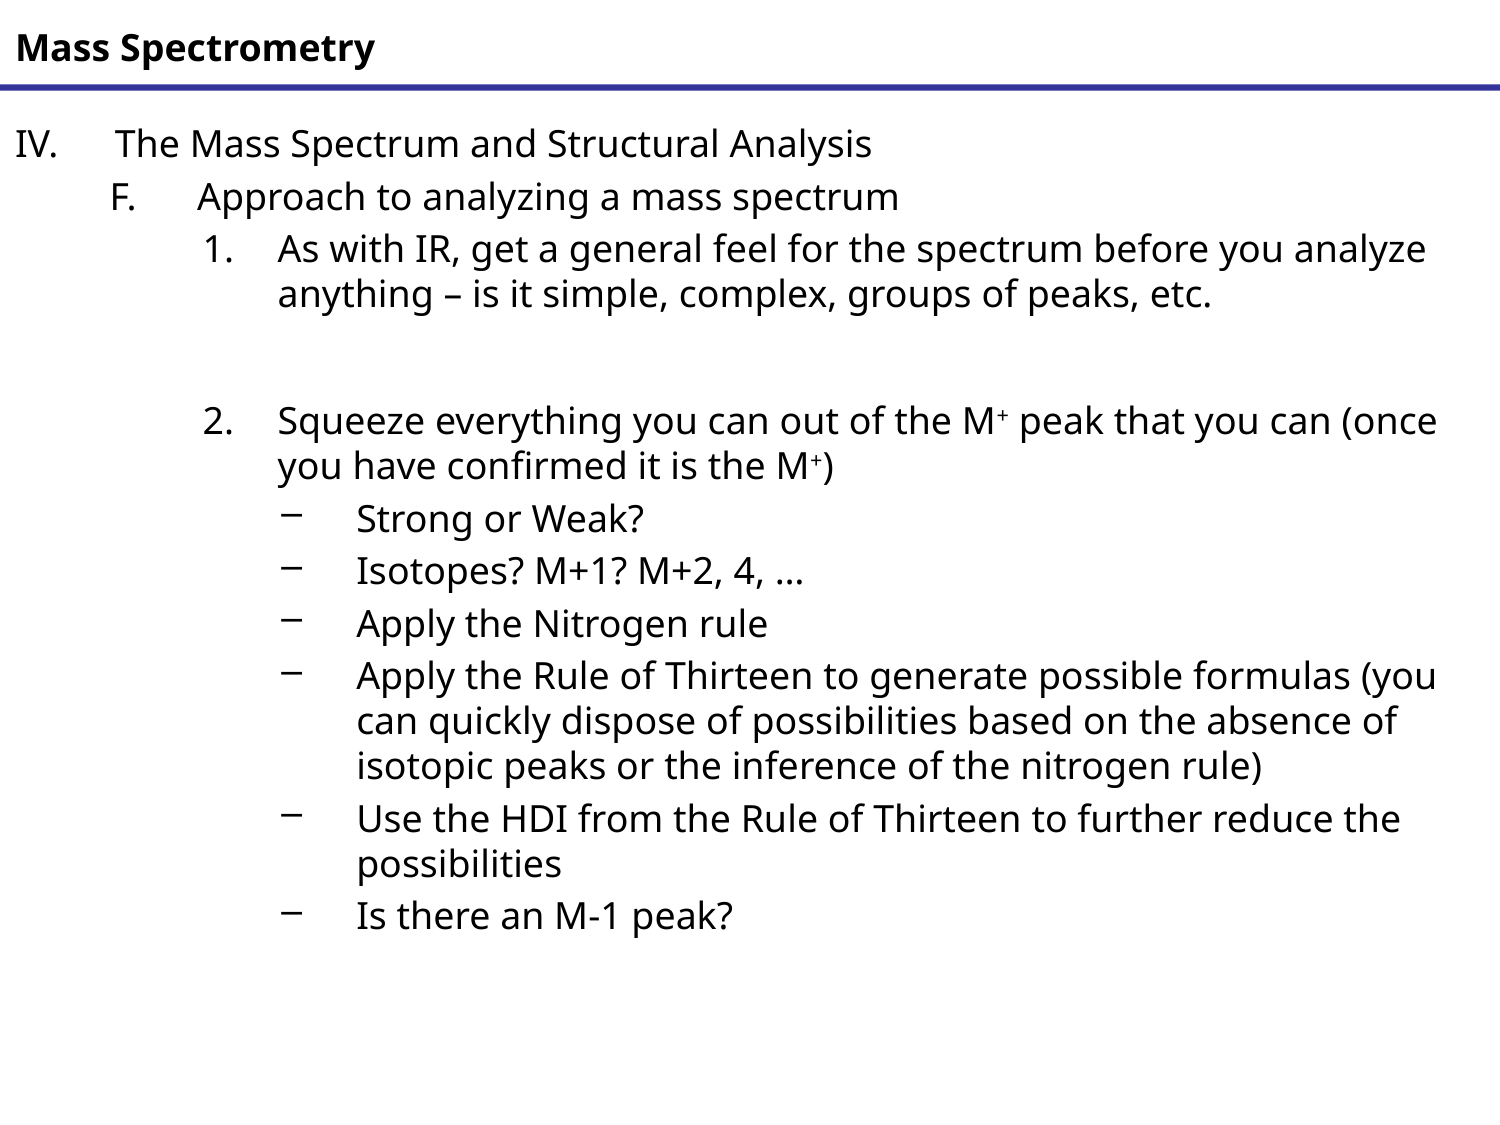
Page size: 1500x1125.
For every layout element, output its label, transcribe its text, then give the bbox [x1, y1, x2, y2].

list The Mass Spectrum and Structural Analysis Approach to analyzing a mass spectrum As with IR, get a general feel for the spectrum before you analyze anything – is it simple, complex, groups of peaks, etc. Squeeze everything you can out of the M+ peak that you can (once you have confirmed it is the M+) Strong or Weak? Isotopes? M+1? M+2, 4, … Apply the Nitrogen rule Apply the Rule of Thirteen to generate possible formulas (you can quickly dispose of possibilities based on the absence of isotopic peaks or the inference of the nitrogen rule) Use the HDI from the Rule of Thirteen to further reduce the possibilities Is there an M-1 peak? [0, 112, 1500, 1013]
title Mass Spectrometry [0, 0, 1351, 93]
